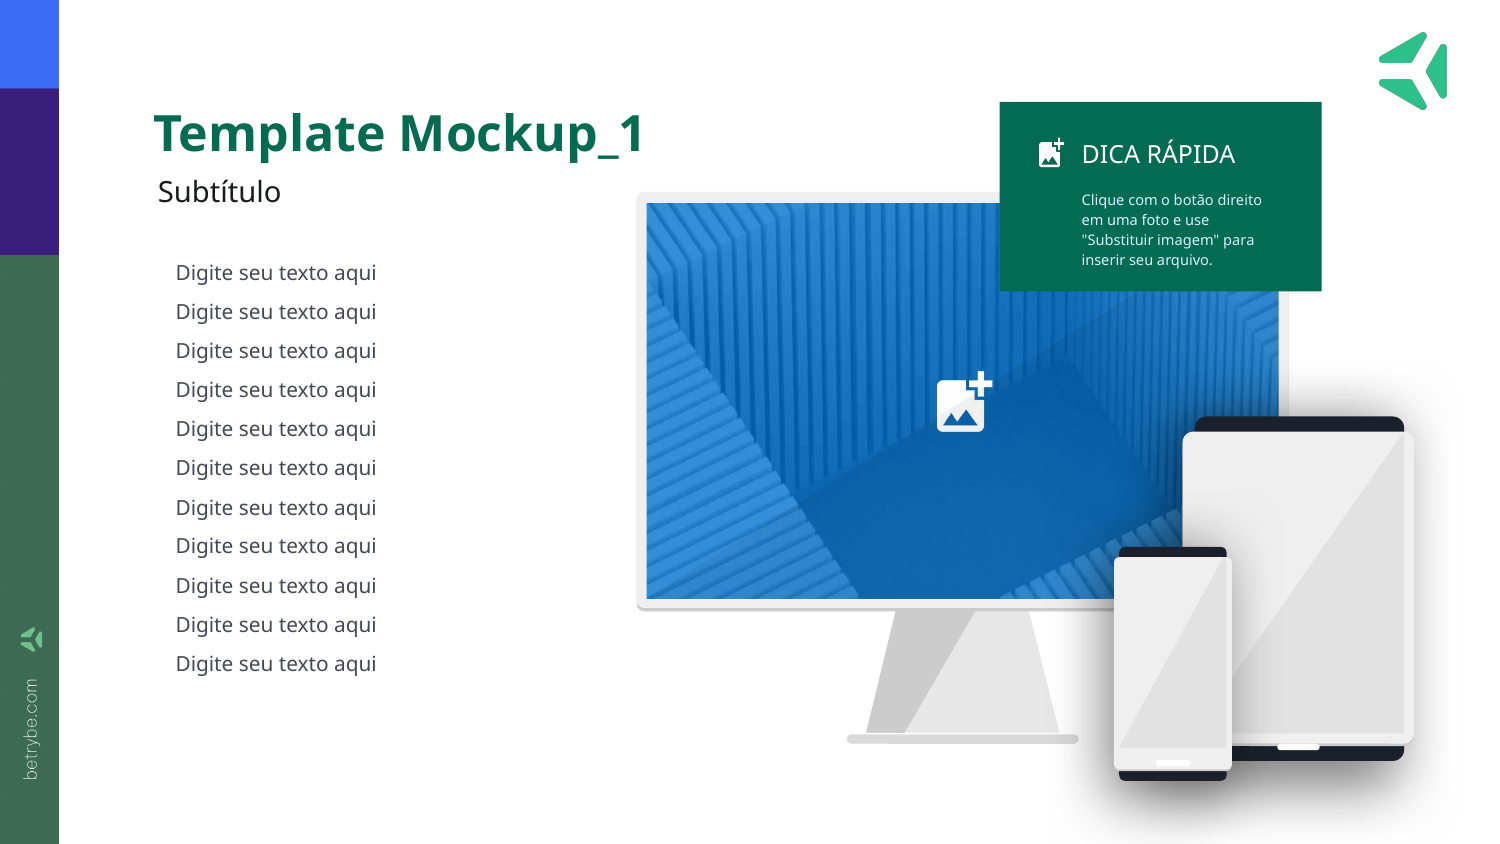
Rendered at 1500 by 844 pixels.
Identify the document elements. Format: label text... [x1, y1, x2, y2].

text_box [636, 191, 1113, 744]
picture [1342, 7, 1485, 150]
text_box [999, 101, 1322, 292]
text_box Digite seu texto aqui Digite seu texto aqui Digite seu texto aqui Digite seu texto aqui Digite seu texto aqui Digite seu texto aqui Digite seu texto aqui Digite seu texto aqui Digite seu texto aqui Digite seu texto aqui Digite seu texto aqui [160, 353, 546, 713]
text_box Subtítulo [142, 158, 994, 241]
picture [646, 203, 1279, 599]
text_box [1192, 416, 1405, 762]
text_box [1283, 300, 1289, 414]
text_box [1118, 546, 1227, 782]
text_box Template Mockup_1 [138, 86, 1072, 353]
picture [0, 0, 59, 844]
